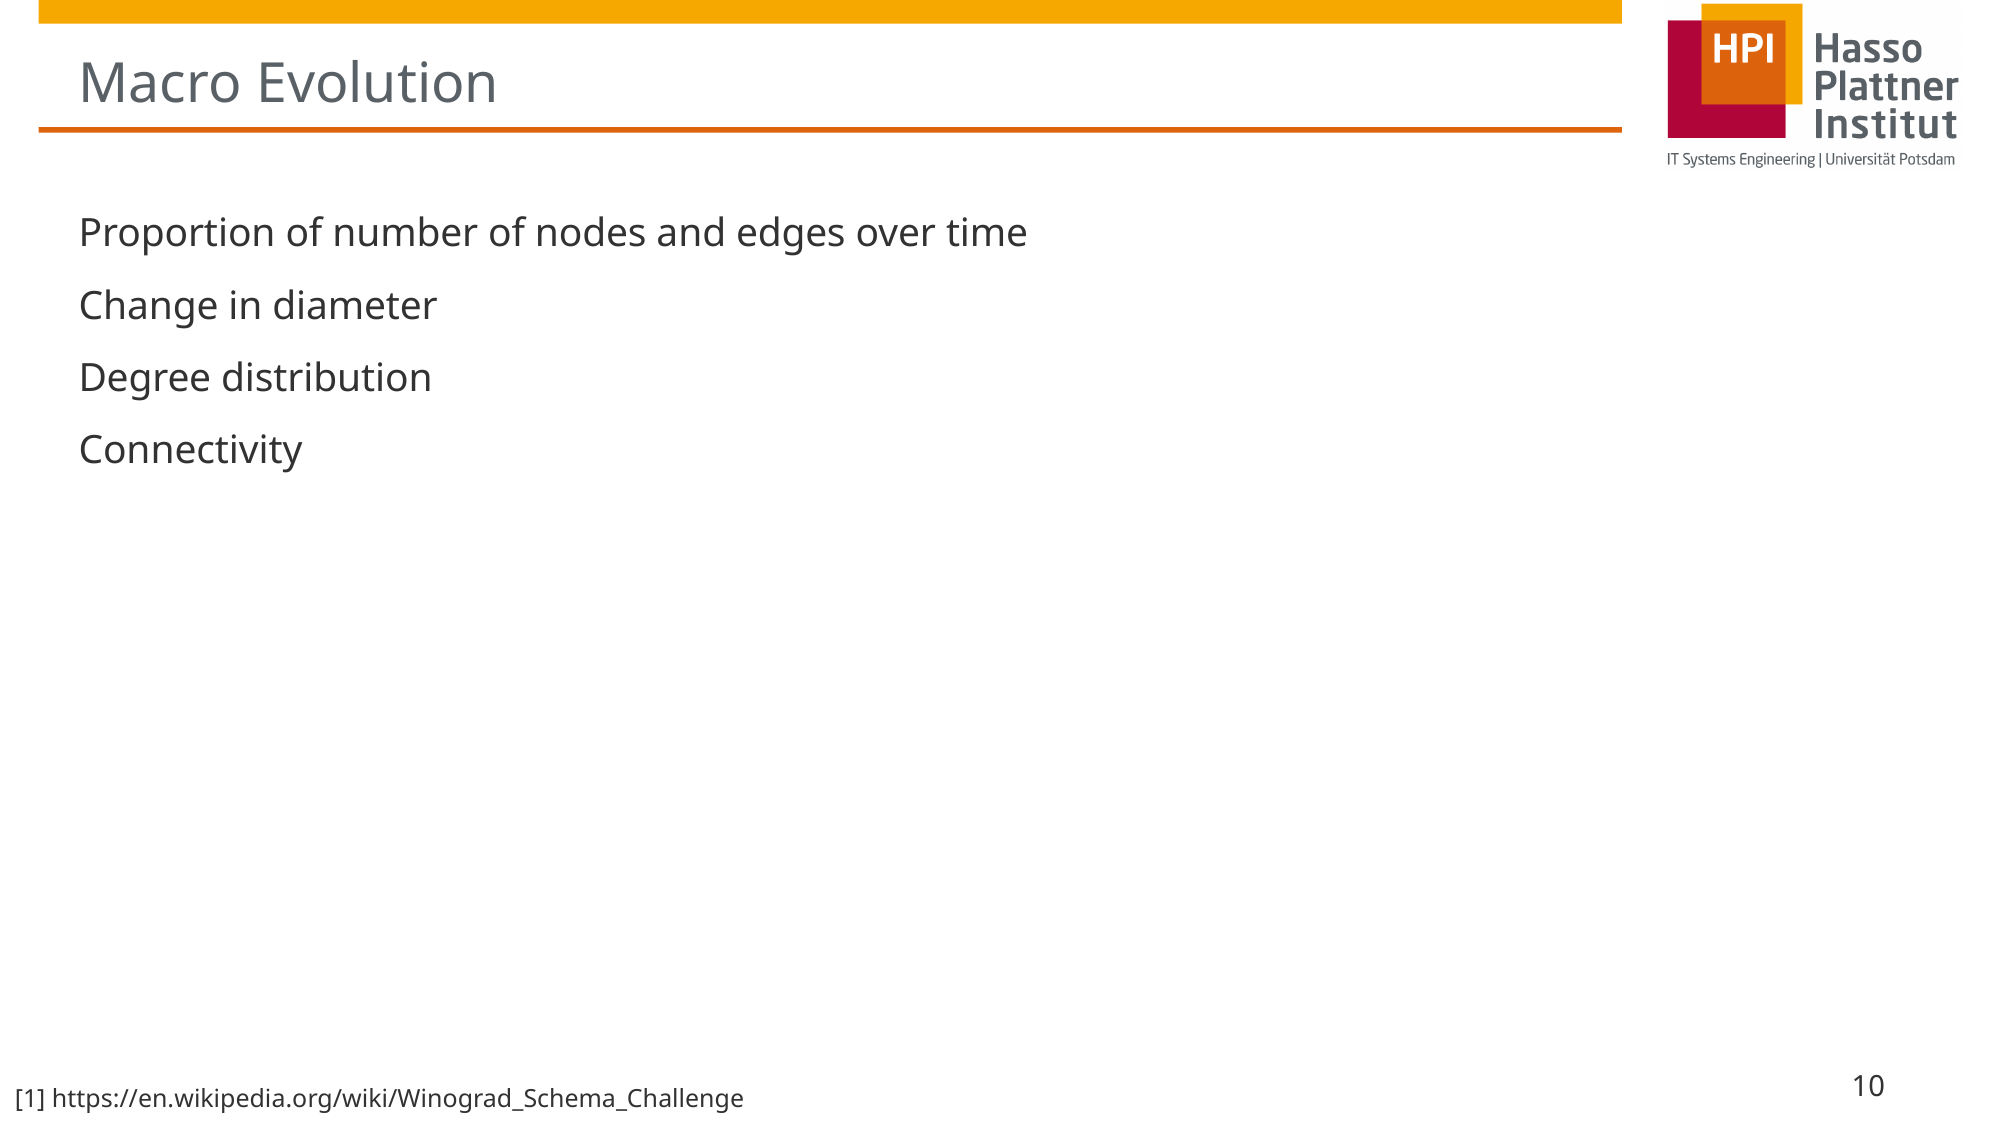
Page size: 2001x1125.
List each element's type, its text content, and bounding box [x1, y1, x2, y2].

title Macro Evolution [78, 23, 1583, 115]
list Proportion of number of nodes and edges over time Change in diameter Degree distribution Connectivity [78, 199, 1961, 471]
slide_number 10 [1834, 1064, 1961, 1107]
picture [1664, 0, 1965, 170]
text_box [1] https://en.wikipedia.org/wiki/Winograd_Schema_Challenge [0, 1074, 841, 1120]
